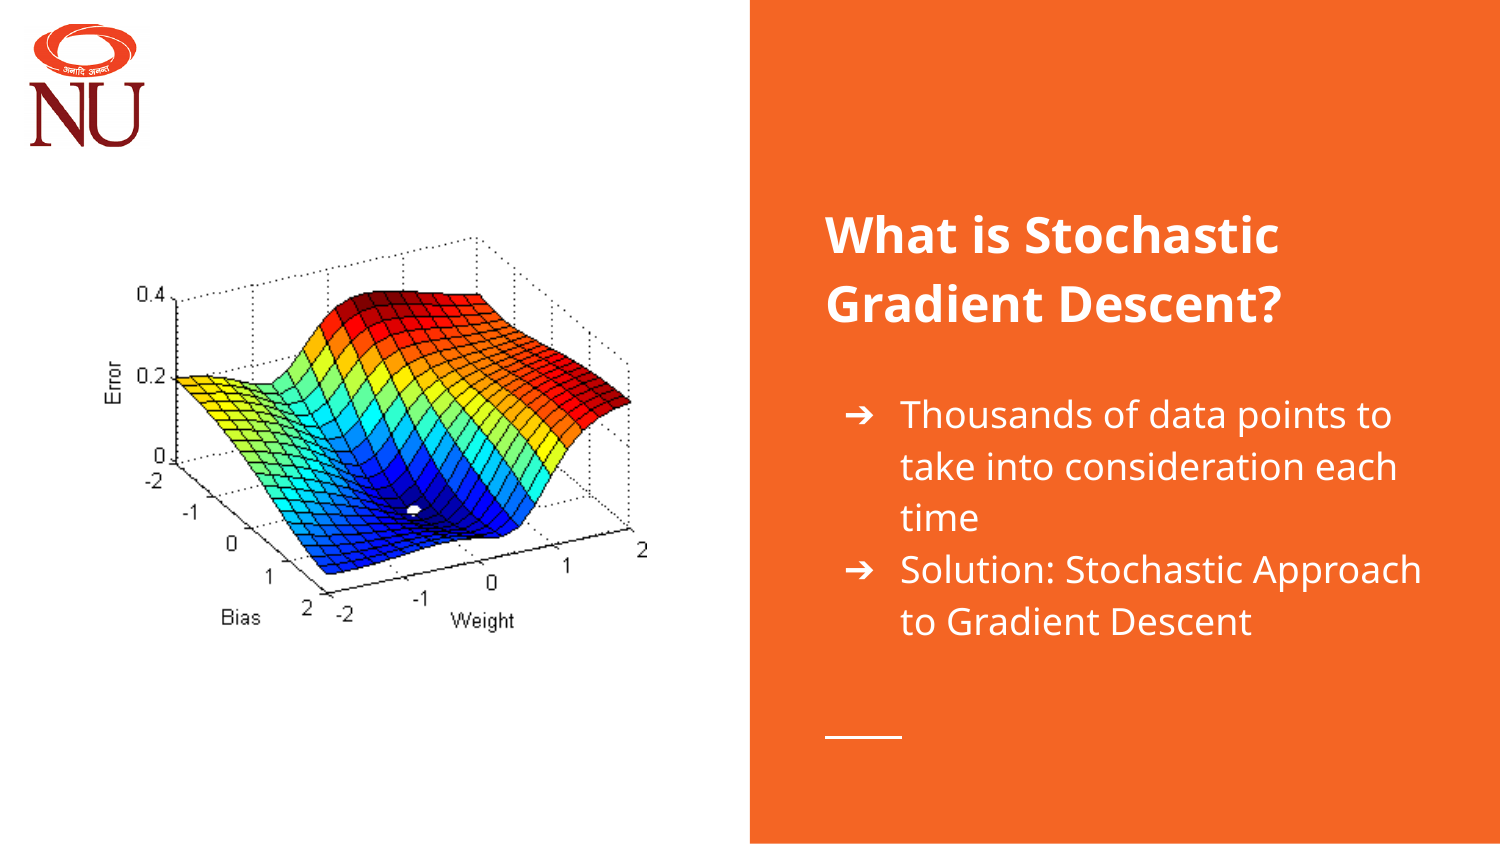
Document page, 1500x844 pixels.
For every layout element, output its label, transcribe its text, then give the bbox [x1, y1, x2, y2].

picture [24, 24, 150, 150]
list What is Stochastic Gradient Descent? Thousands of data points to take into consideration each time Solution: Stochastic Approach to Gradient Descent [810, 118, 1474, 725]
picture [91, 233, 647, 636]
